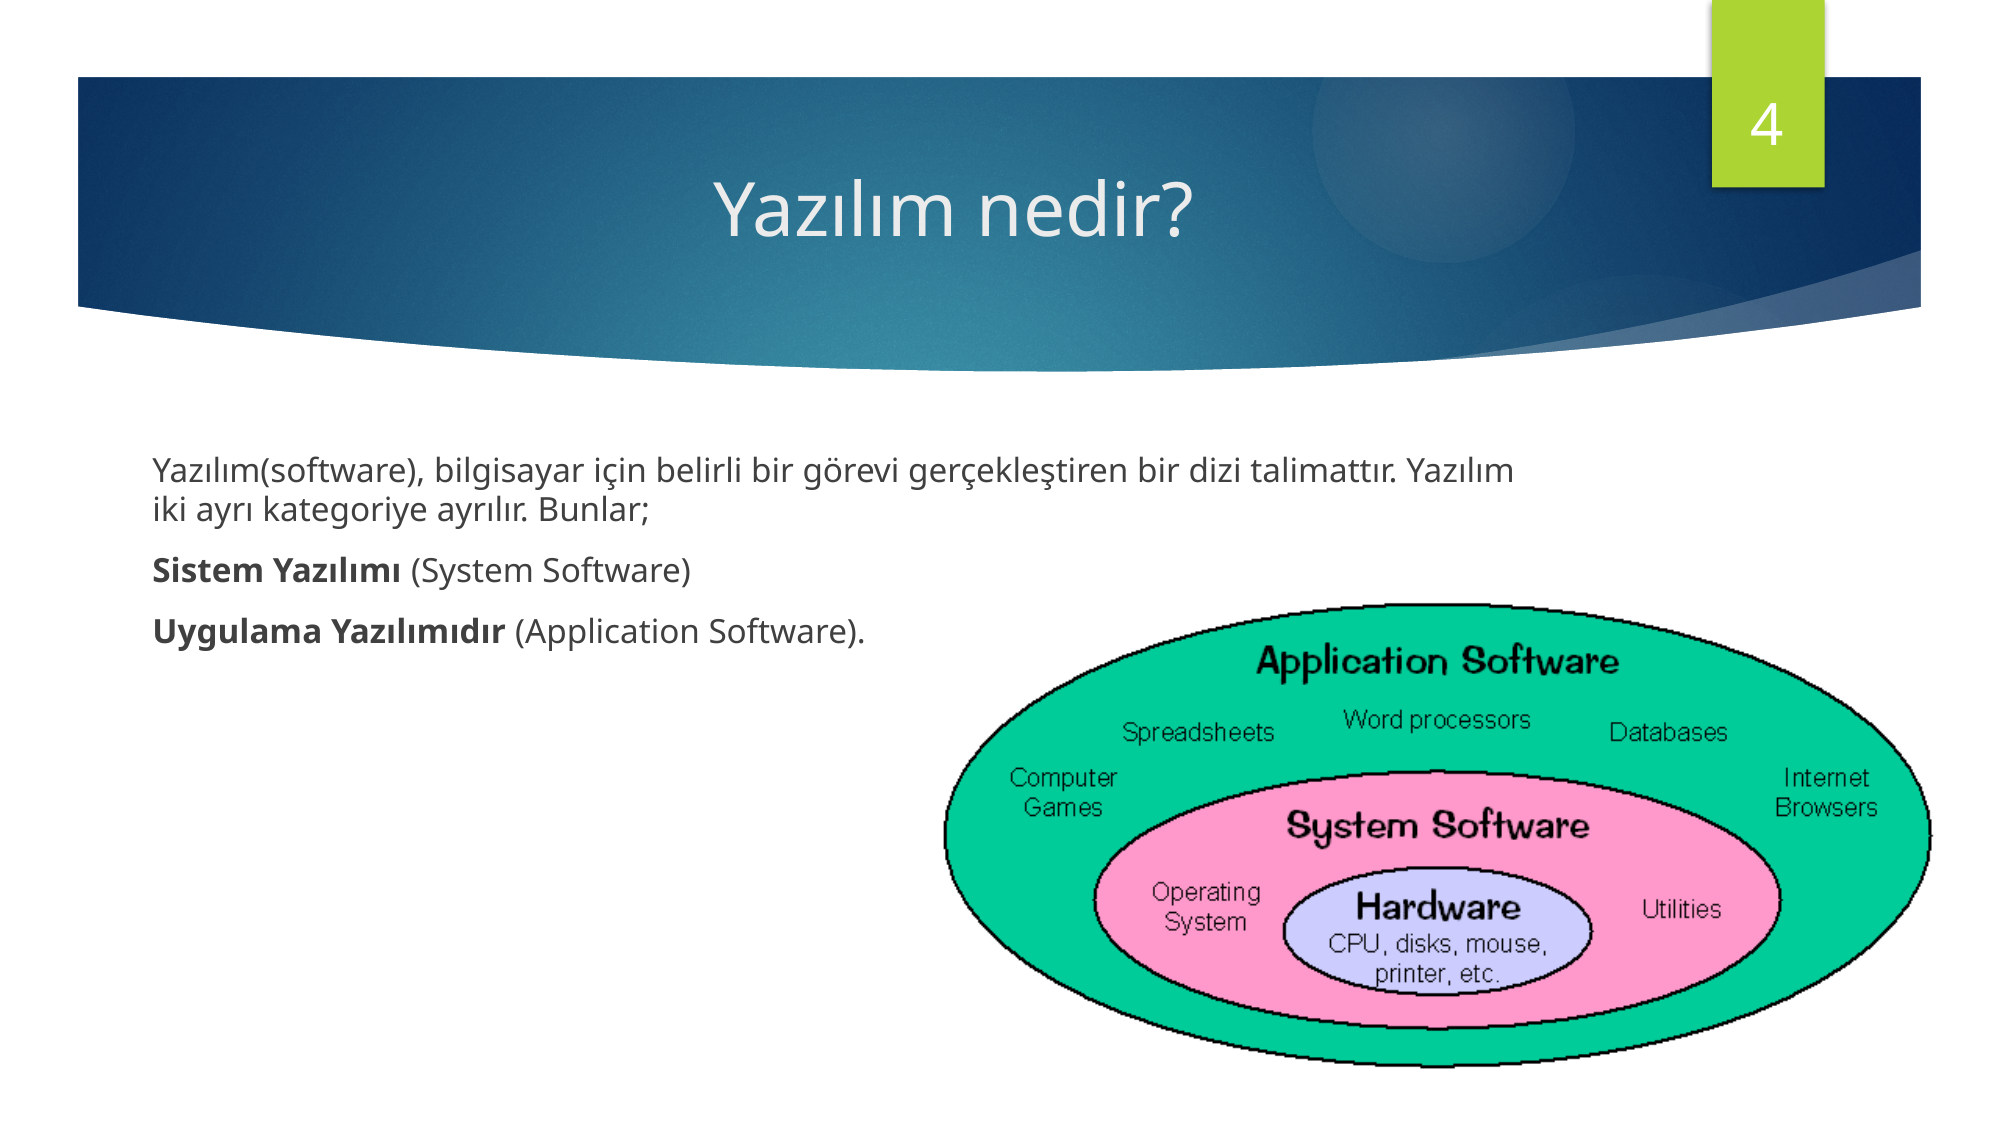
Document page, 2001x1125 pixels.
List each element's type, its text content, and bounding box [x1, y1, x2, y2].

picture [893, 580, 1964, 1089]
slide_number 4 [1698, 48, 1836, 175]
list Yazılım(software), bilgisayar için belirli bir görevi gerçekleştiren bir dizi talimattır. Yazılım iki ayrı kategoriye ayrılır. Bunlar; Sistem Yazılımı (System Software) Uygulama Yazılımıdır (Application Software). [137, 264, 1559, 835]
title Yazılım nedir? [698, 148, 1590, 265]
